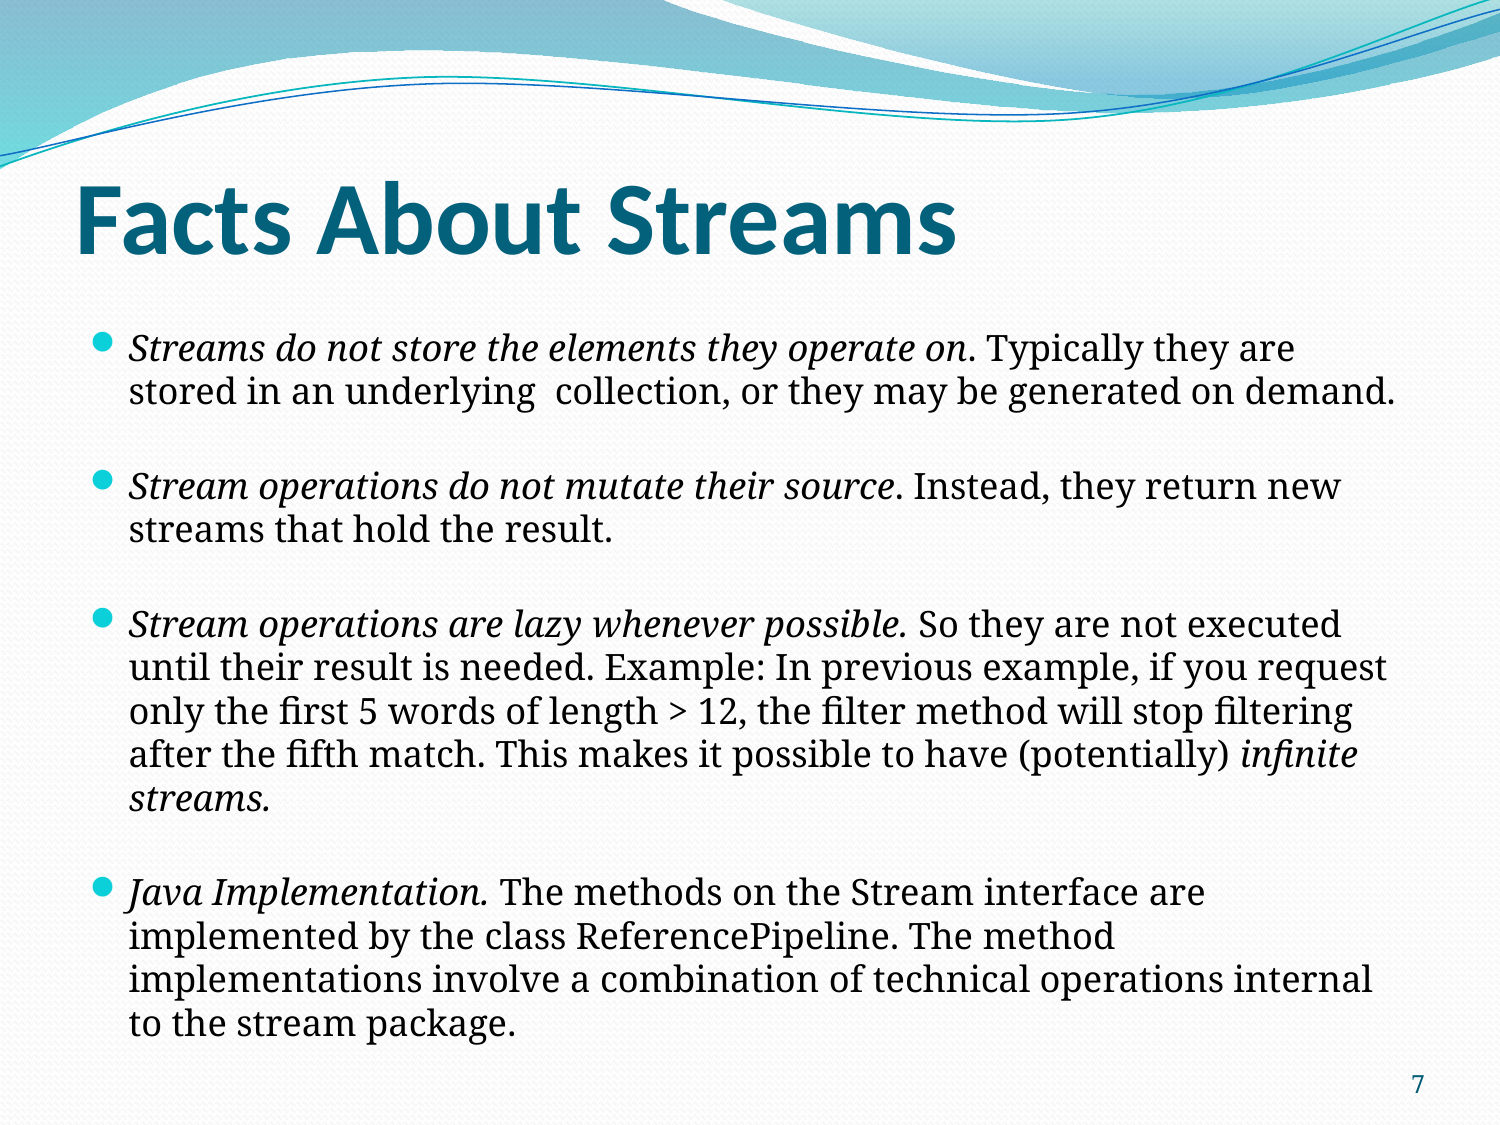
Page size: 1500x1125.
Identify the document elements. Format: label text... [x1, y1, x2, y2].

title Facts About Streams [75, 115, 1425, 275]
list Streams do not store the elements they operate on. Typically they are stored in an underlying collection, or they may be generated on demand. Stream operations do not mutate their source. Instead, they return new streams that hold the result. Stream operations are lazy whenever possible. So they are not executed until their result is needed. Example: In previous example, if you request only the first 5 words of length > 12, the filter method will stop filtering after the fifth match. This makes it possible to have (potentially) infinite streams. Java Implementation. The methods on the Stream interface are implemented by the class ReferencePipeline. The method implementations involve a combination of technical operations internal to the stream package. [75, 317, 1425, 1100]
